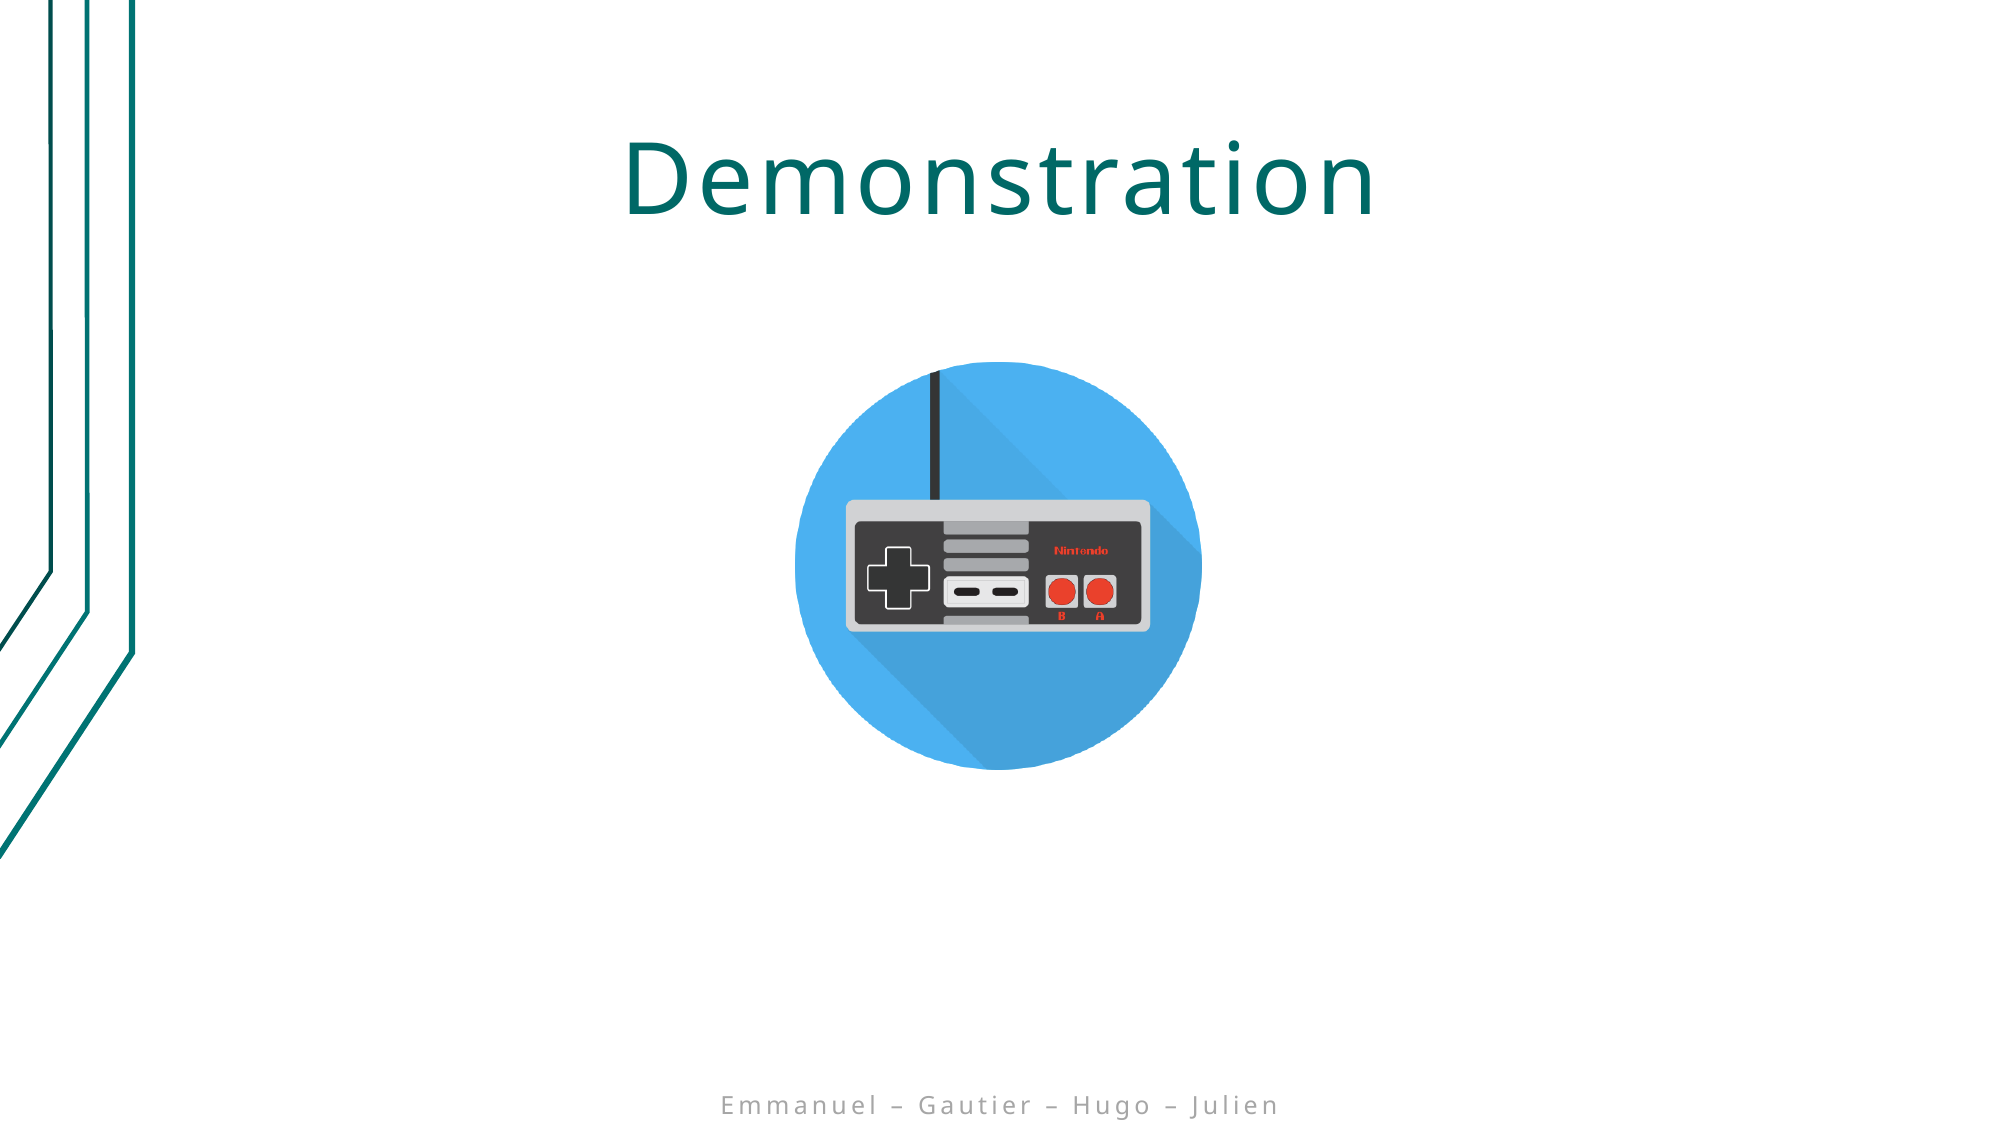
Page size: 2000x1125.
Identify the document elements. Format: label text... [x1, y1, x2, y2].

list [792, 355, 1207, 770]
title Demonstration [149, 45, 1850, 246]
text_box Emmanuel – Gautier – Hugo – Julien [705, 1082, 1294, 1125]
